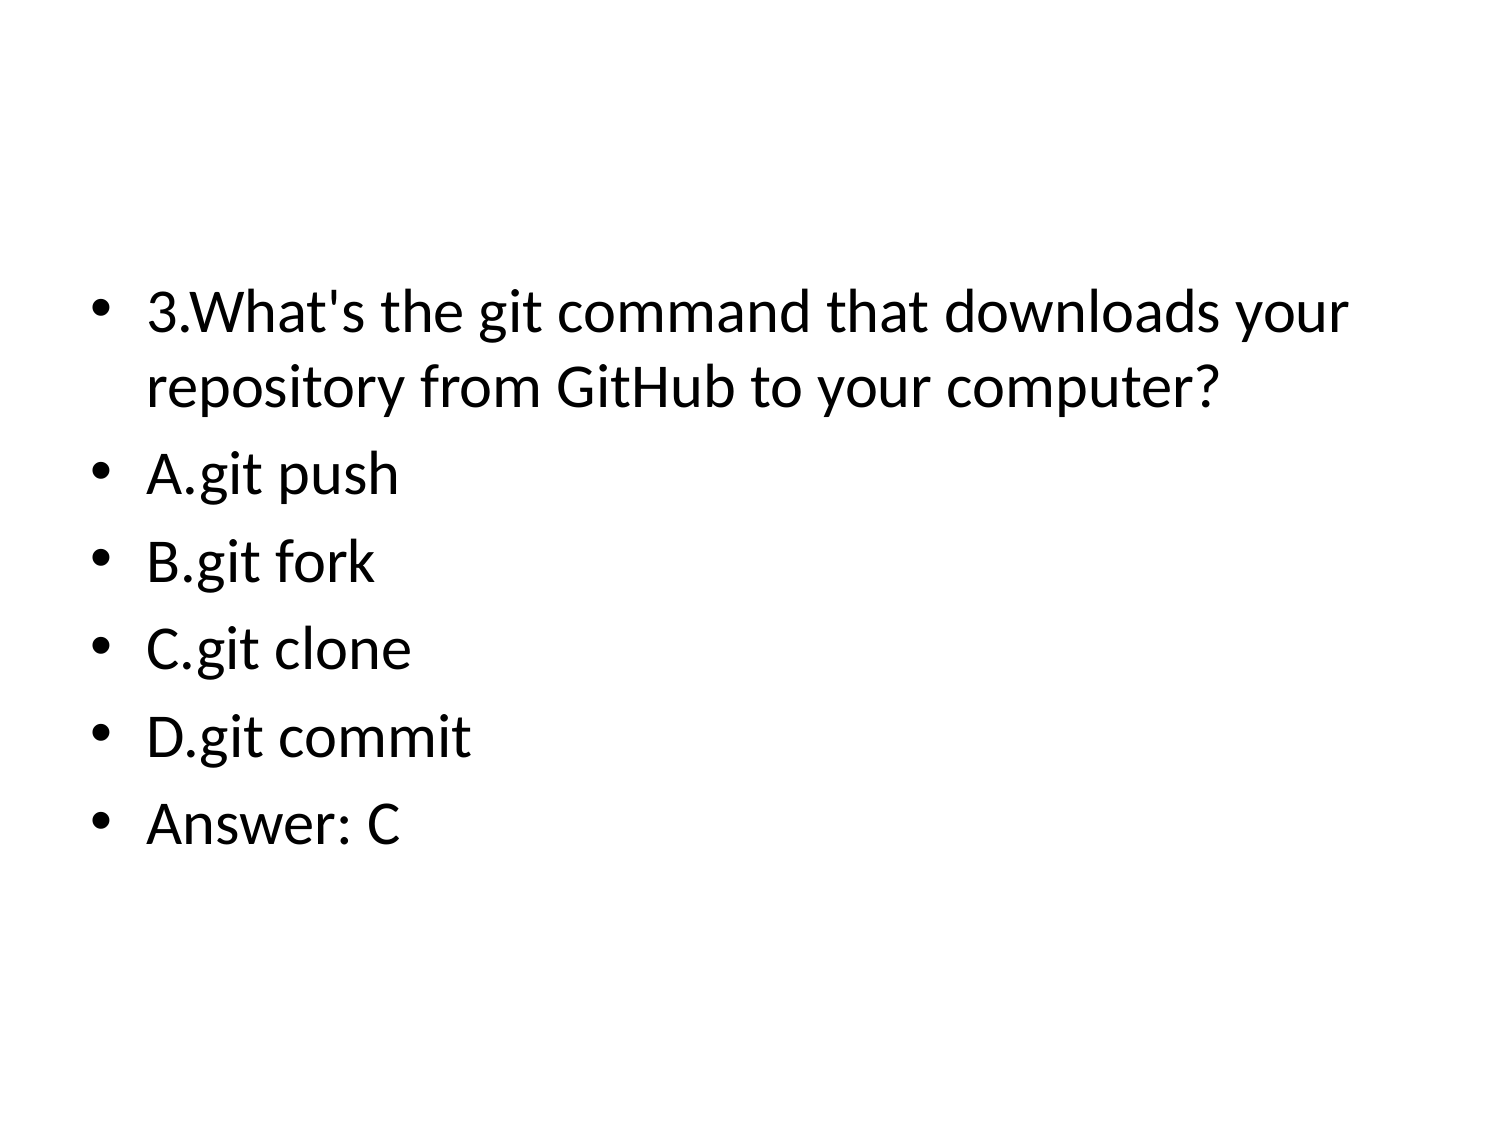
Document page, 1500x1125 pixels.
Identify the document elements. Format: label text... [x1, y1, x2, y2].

list 3.What's the git command that downloads your repository from GitHub to your computer? A.git push B.git fork C.git clone D.git commit Answer: C [75, 262, 1425, 1005]
